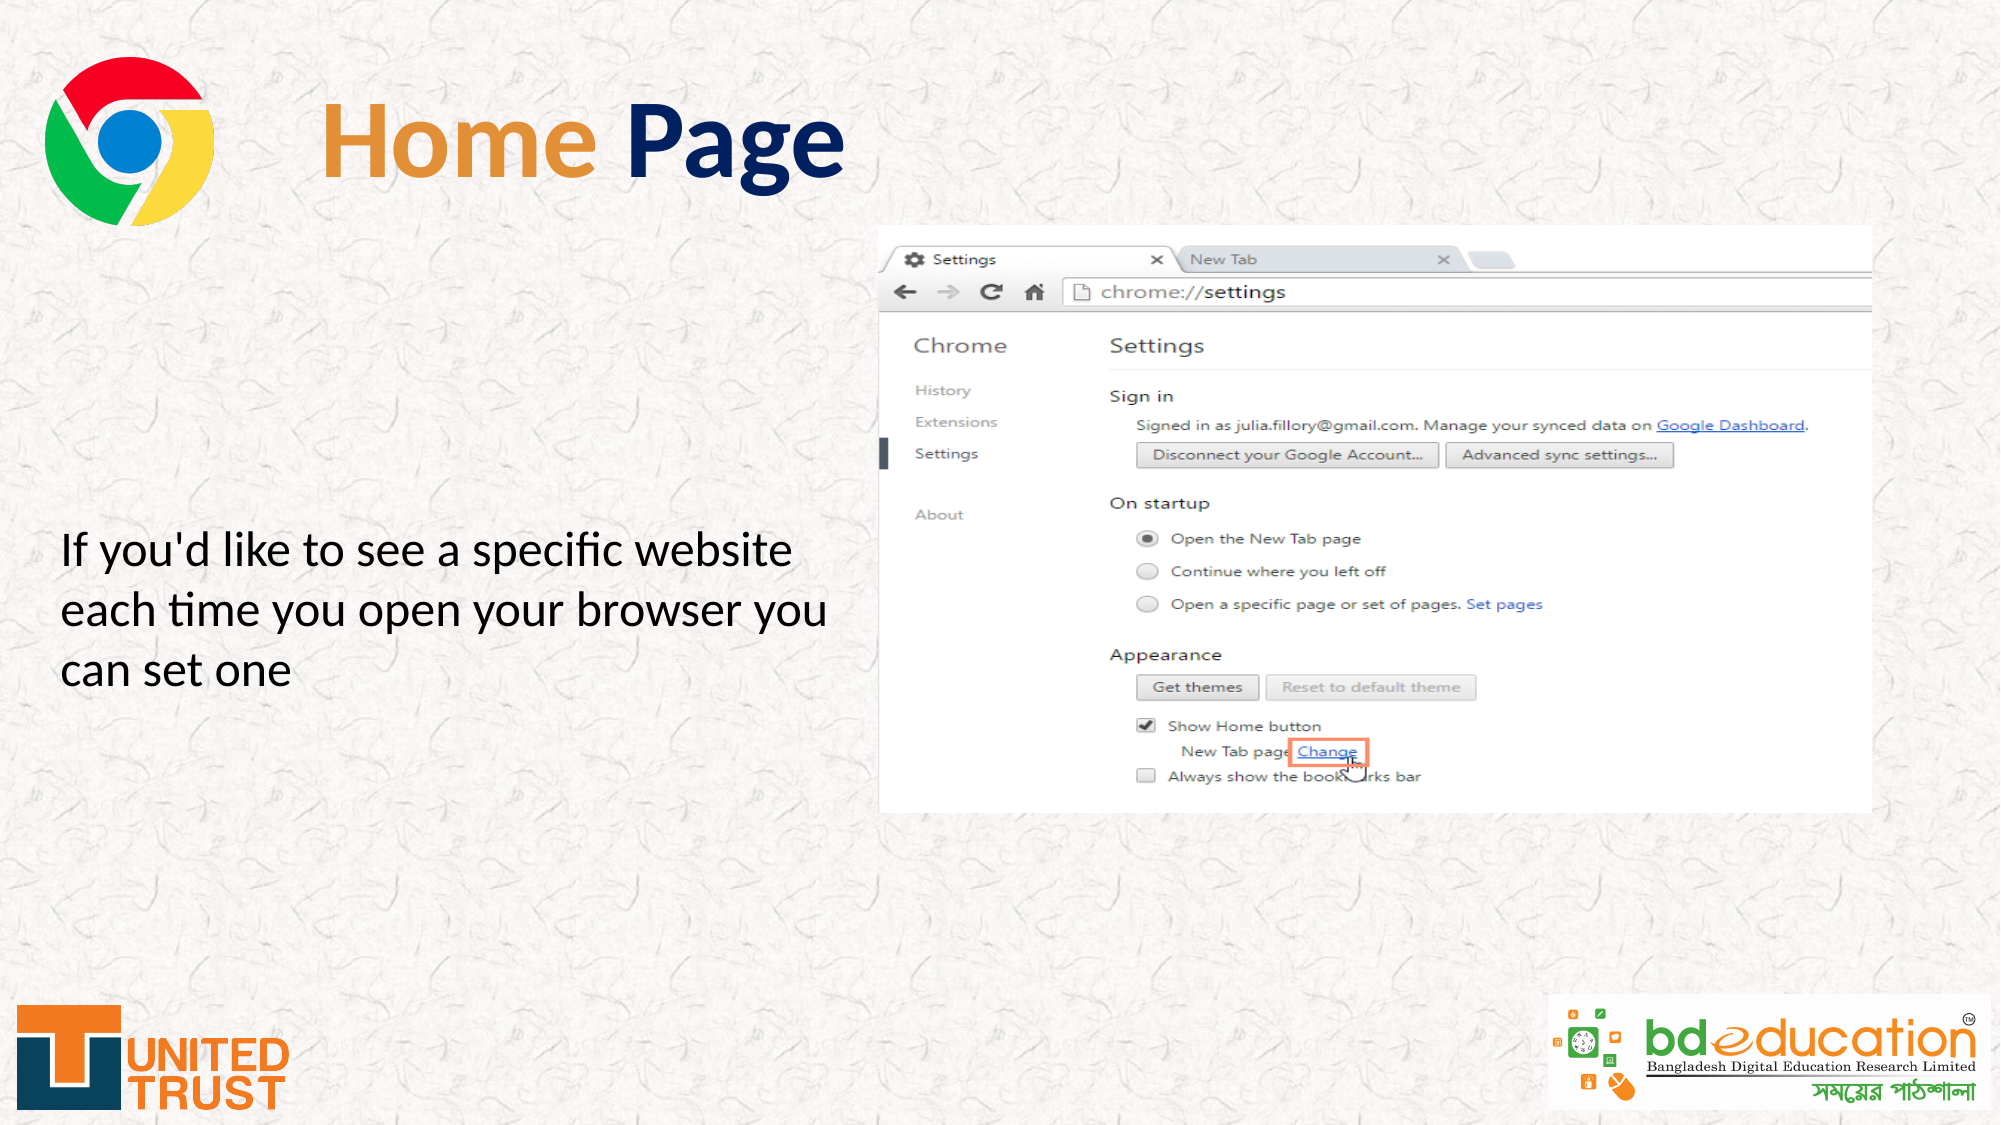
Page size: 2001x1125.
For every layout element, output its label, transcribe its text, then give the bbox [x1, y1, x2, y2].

text_box Home Page [305, 57, 2000, 208]
picture [0, 0, 2001, 1125]
text_box If you'd like to see a specific website each time you open your browser you can set one [45, 509, 878, 705]
